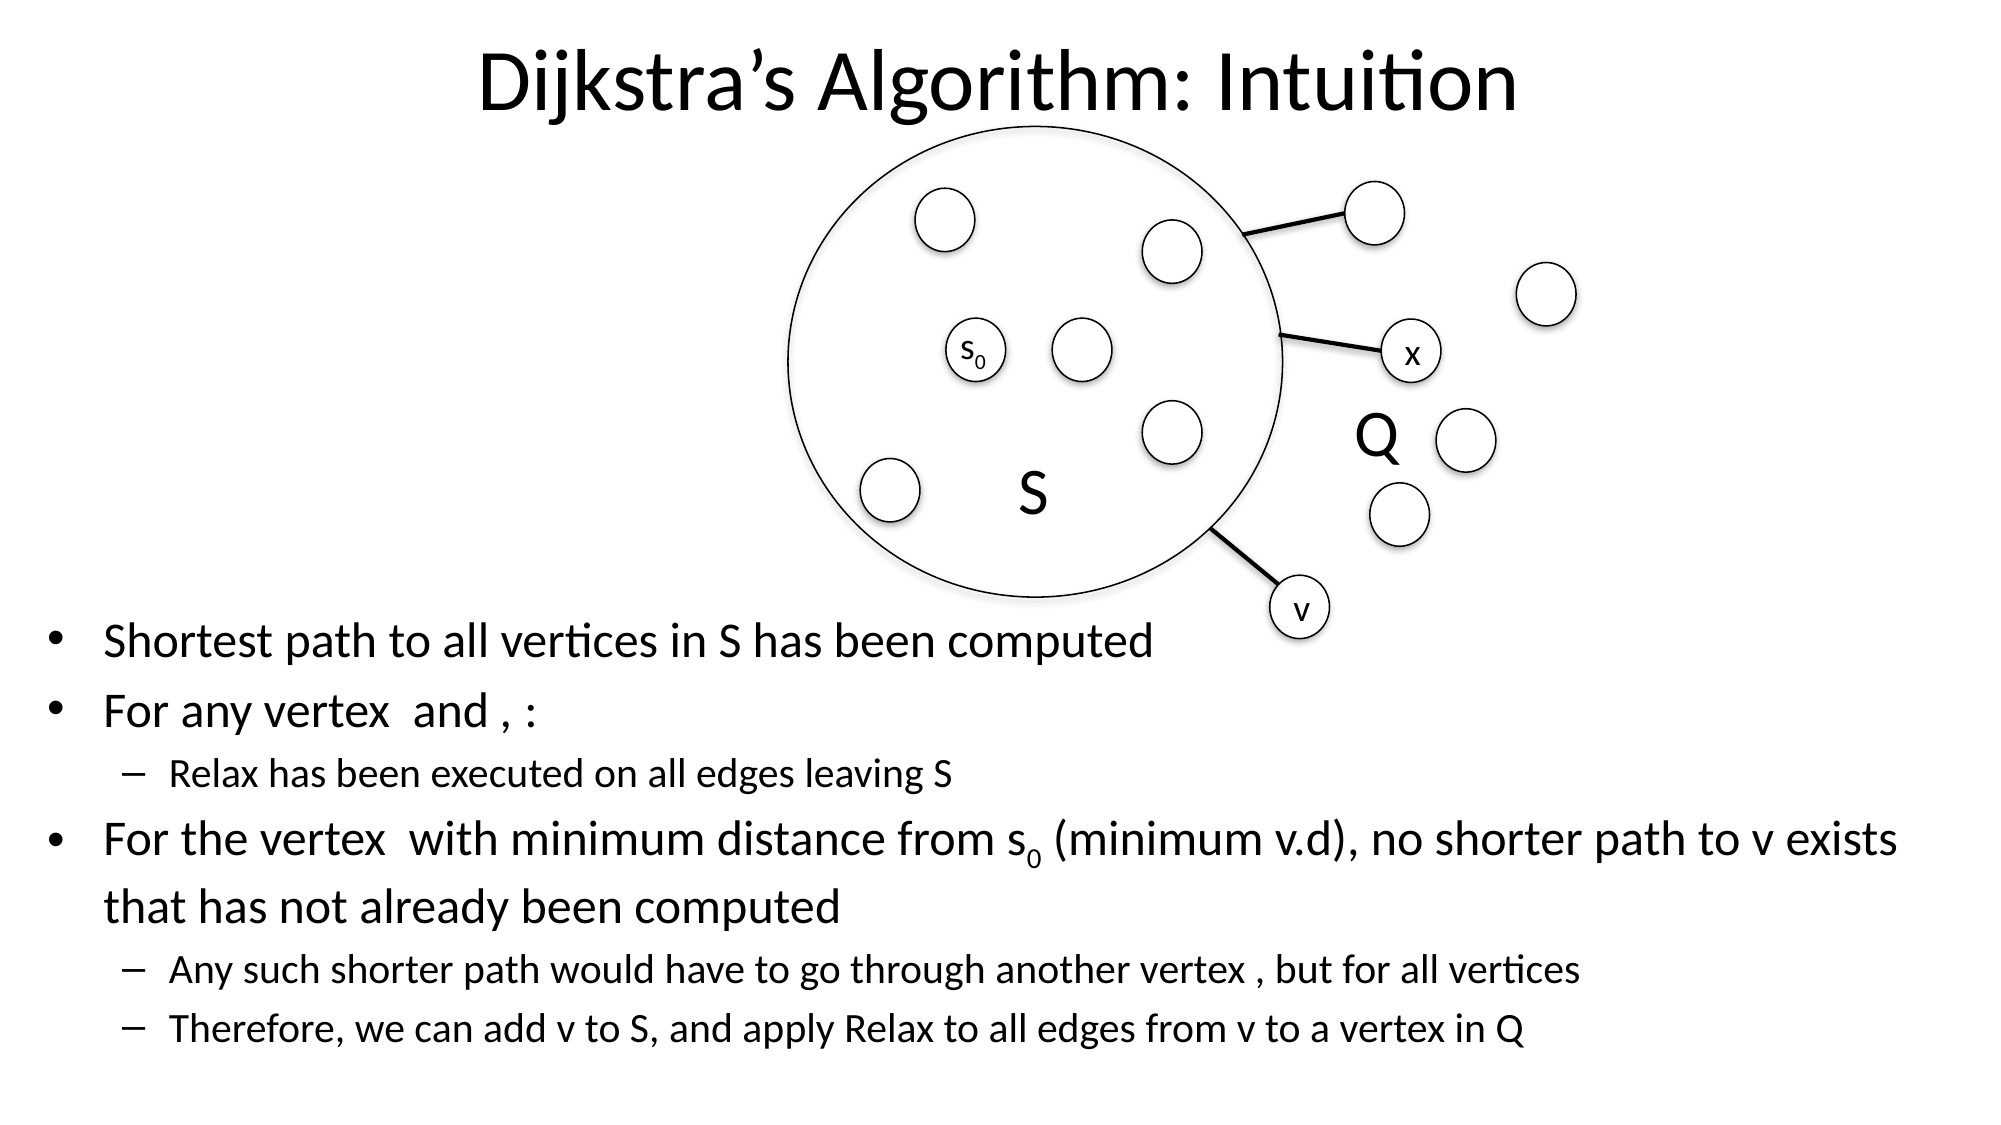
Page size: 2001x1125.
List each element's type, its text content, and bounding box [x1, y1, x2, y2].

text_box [787, 126, 1577, 639]
title Dijkstra’s Algorithm: Intuition [324, 14, 1675, 136]
